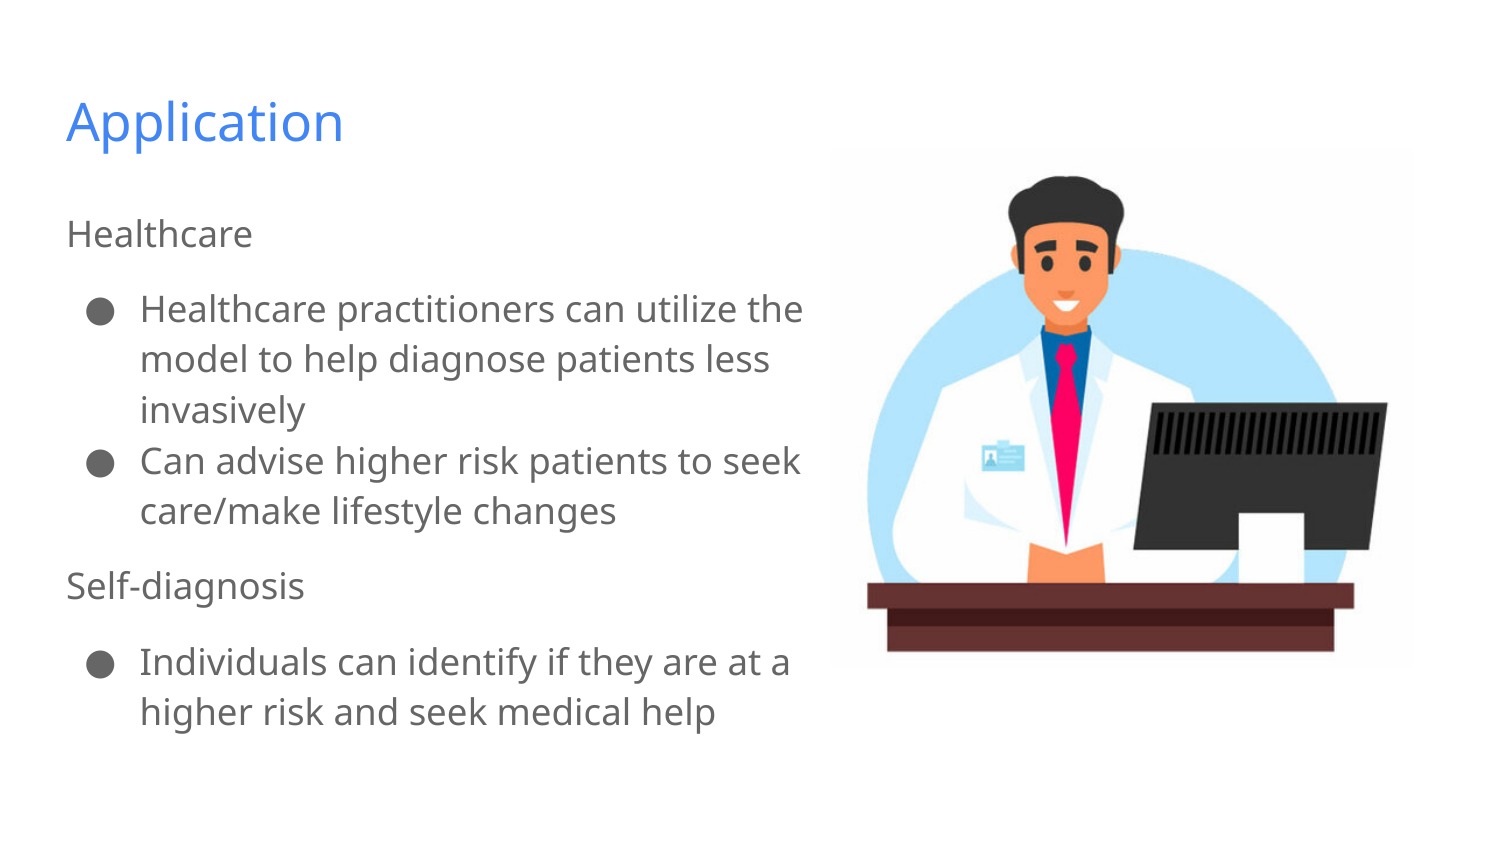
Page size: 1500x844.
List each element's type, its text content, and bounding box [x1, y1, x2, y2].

picture [830, 148, 1414, 669]
list Healthcare Healthcare practitioners can utilize the model to help diagnose patients less invasively Can advise higher risk patients to seek care/make lifestyle changes Self-diagnosis Individuals can identify if they are at a higher risk and seek medical help [51, 189, 832, 750]
title Application [51, 72, 1449, 167]
